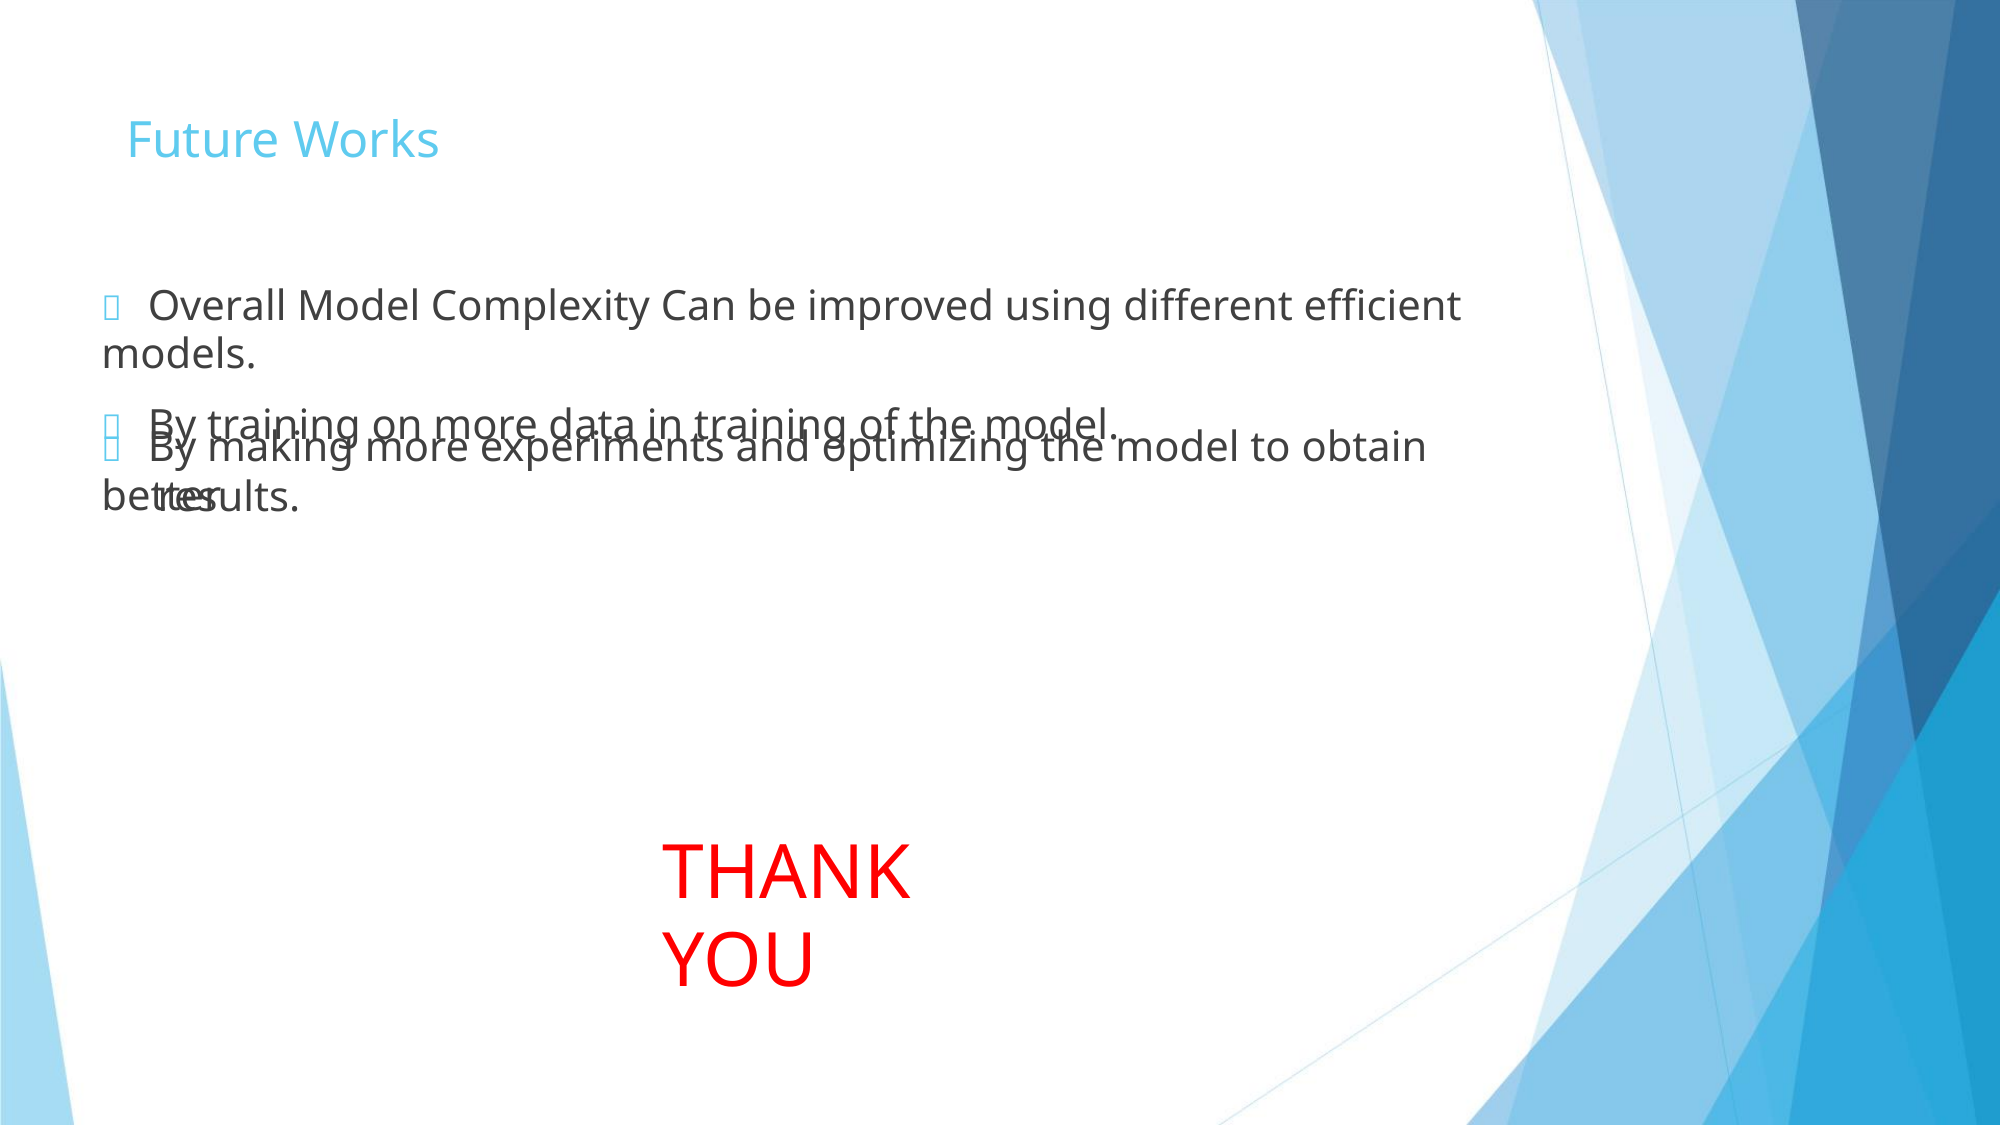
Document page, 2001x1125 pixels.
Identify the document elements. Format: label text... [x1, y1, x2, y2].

text_box  By making more experiments and optimizing the model to obtain better [101, 421, 1528, 519]
text_box [0, 0, 2000, 1125]
text_box  Overall Model Complexity Can be improved using different efficient models.  By training on more data in training of the model. [101, 279, 1608, 448]
text_box Future Works [126, 109, 448, 168]
text_box results. [157, 471, 323, 521]
text_box THANK YOU [662, 826, 1080, 1001]
